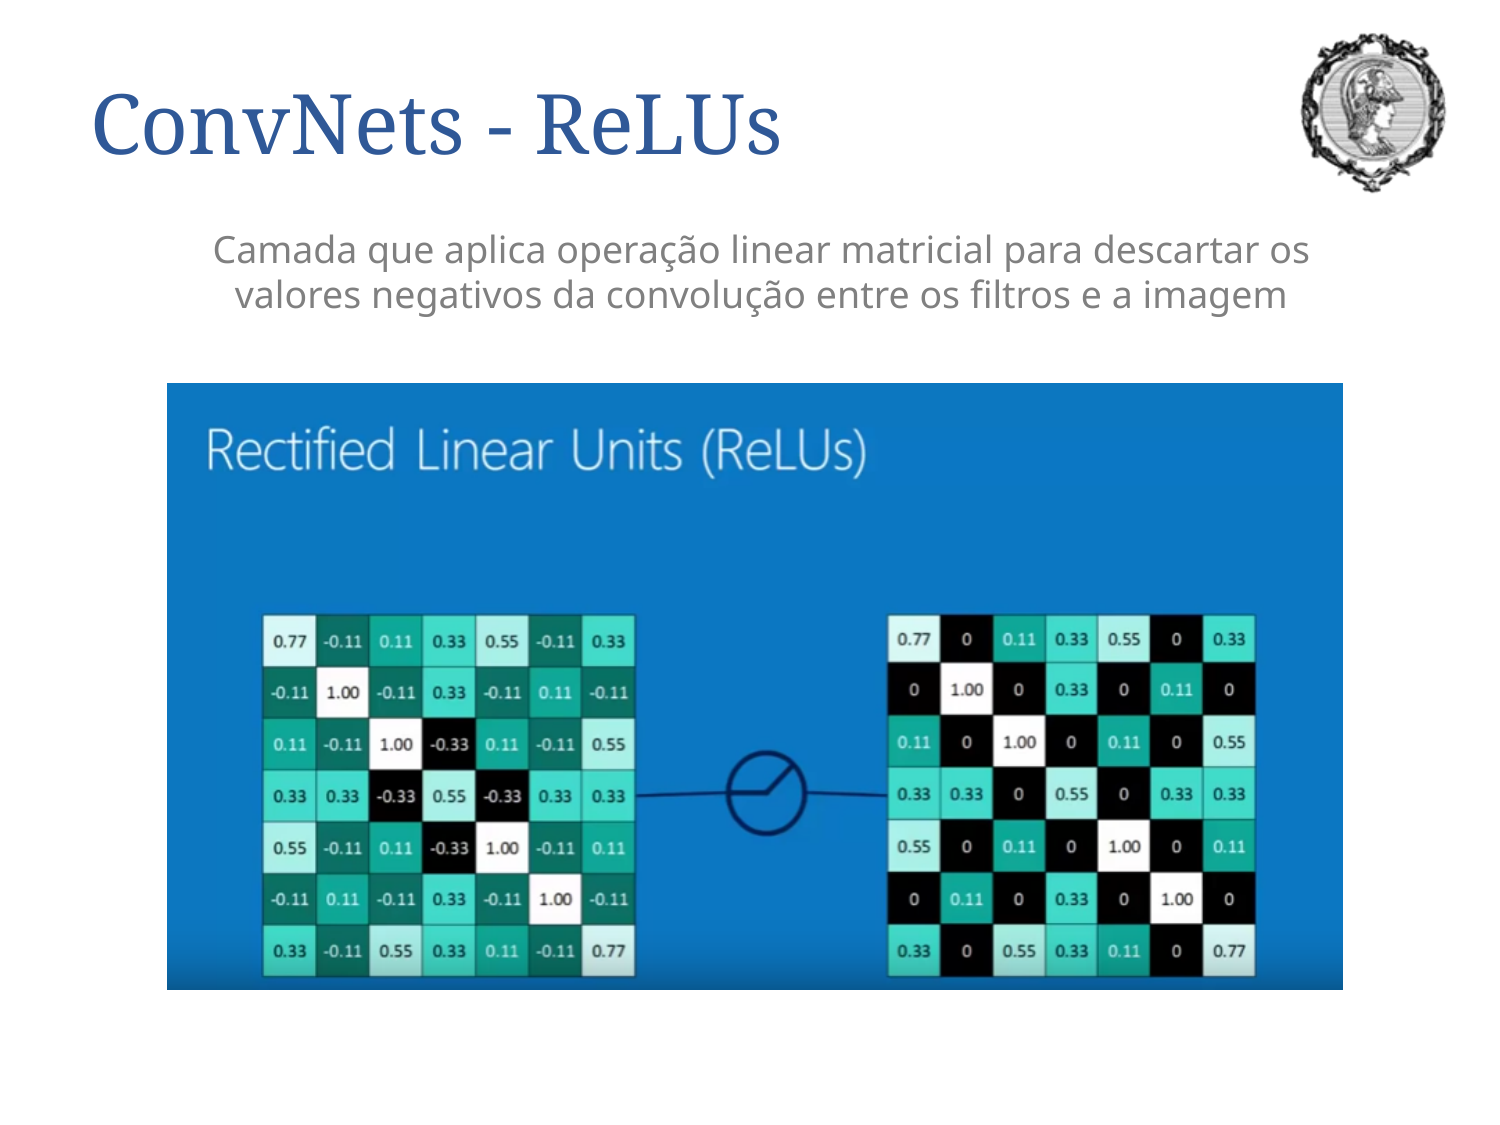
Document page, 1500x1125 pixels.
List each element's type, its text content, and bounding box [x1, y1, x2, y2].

text_box Camada que aplica operação linear matricial para descartar os valores negativos da convolução entre os filtros e a imagem [161, 218, 1363, 324]
picture [1291, 27, 1455, 197]
title ConvNets - ReLUs [75, 45, 1286, 179]
picture [166, 382, 1344, 990]
